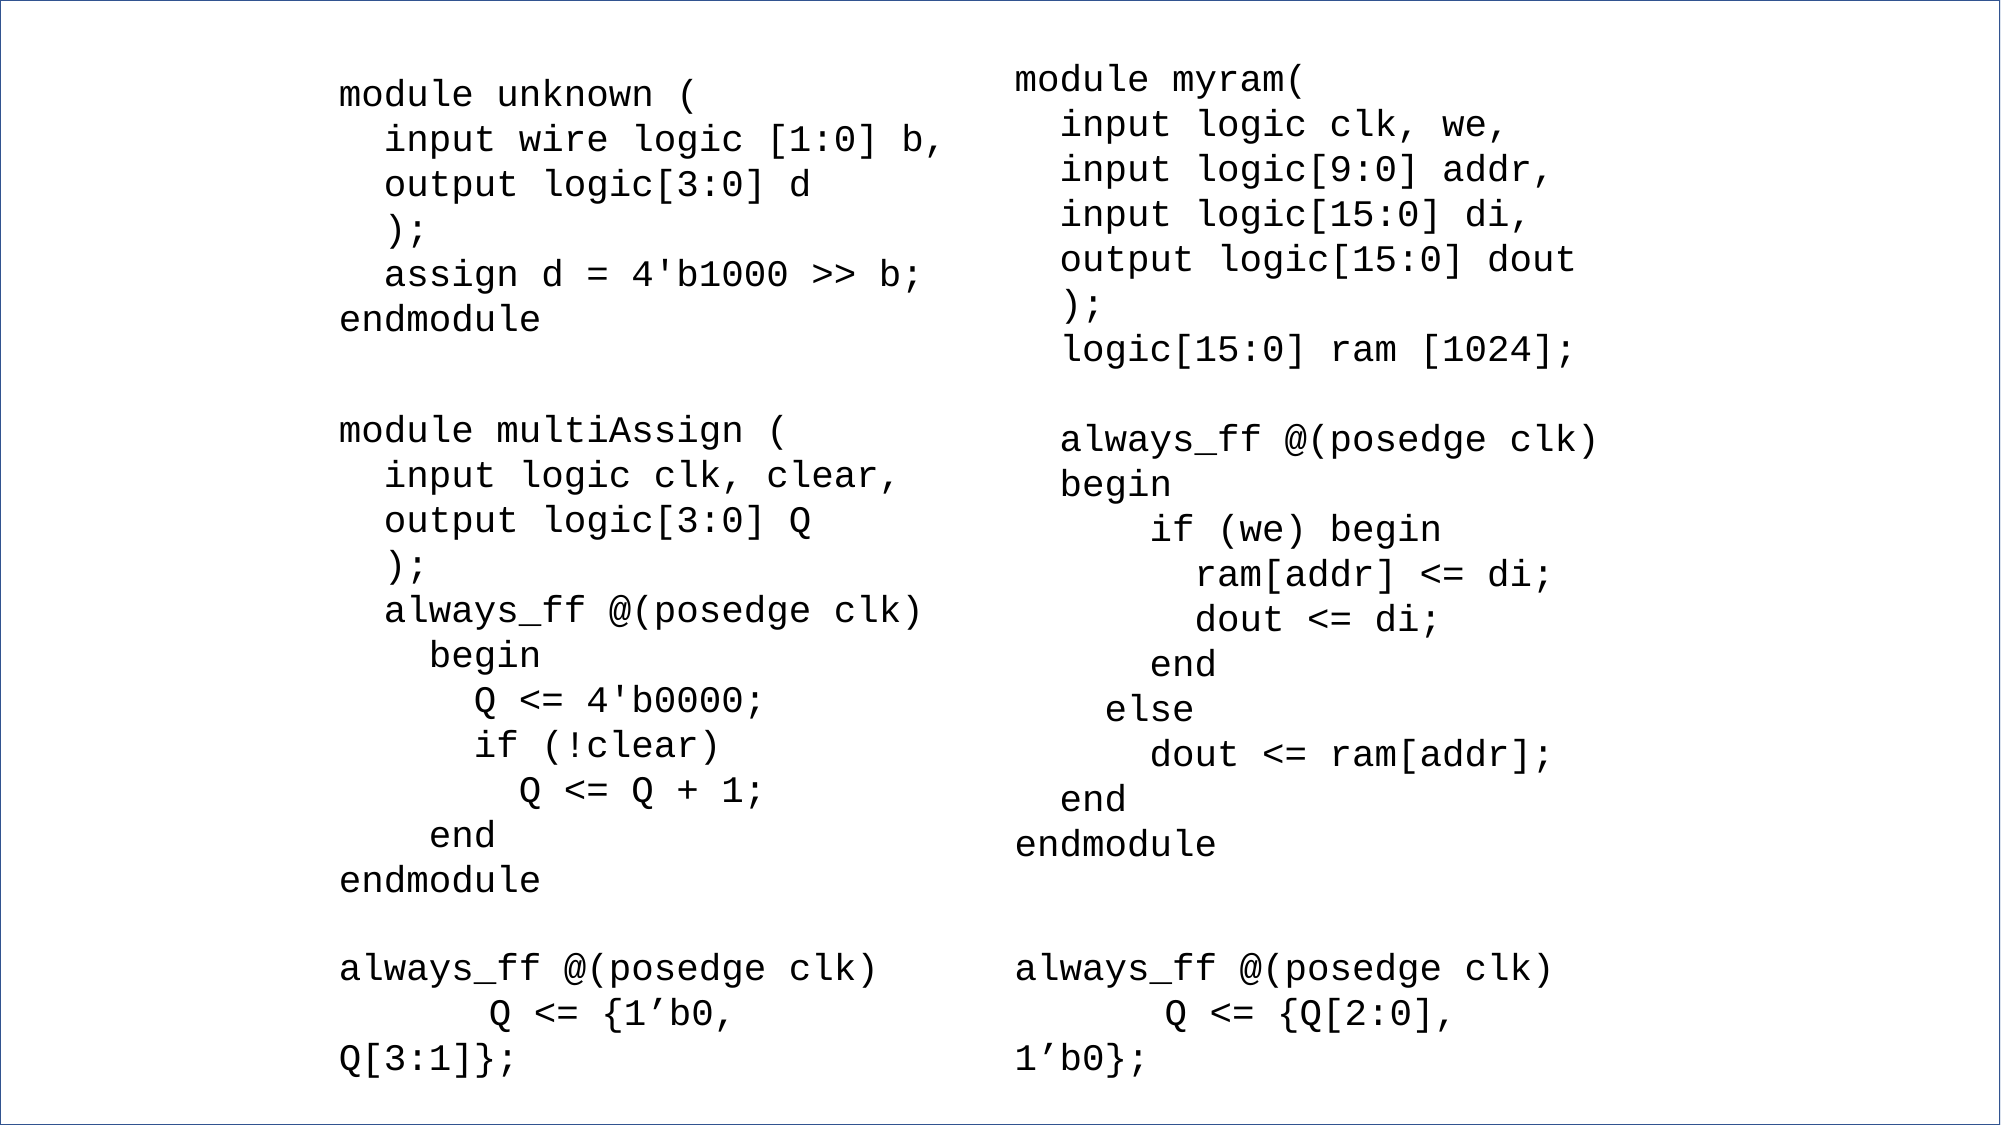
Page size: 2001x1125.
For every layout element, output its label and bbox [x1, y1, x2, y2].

text_box [324, 935, 911, 1086]
text_box [999, 46, 1652, 872]
text_box [324, 397, 978, 908]
text_box [324, 62, 978, 347]
text_box [999, 935, 1587, 1086]
